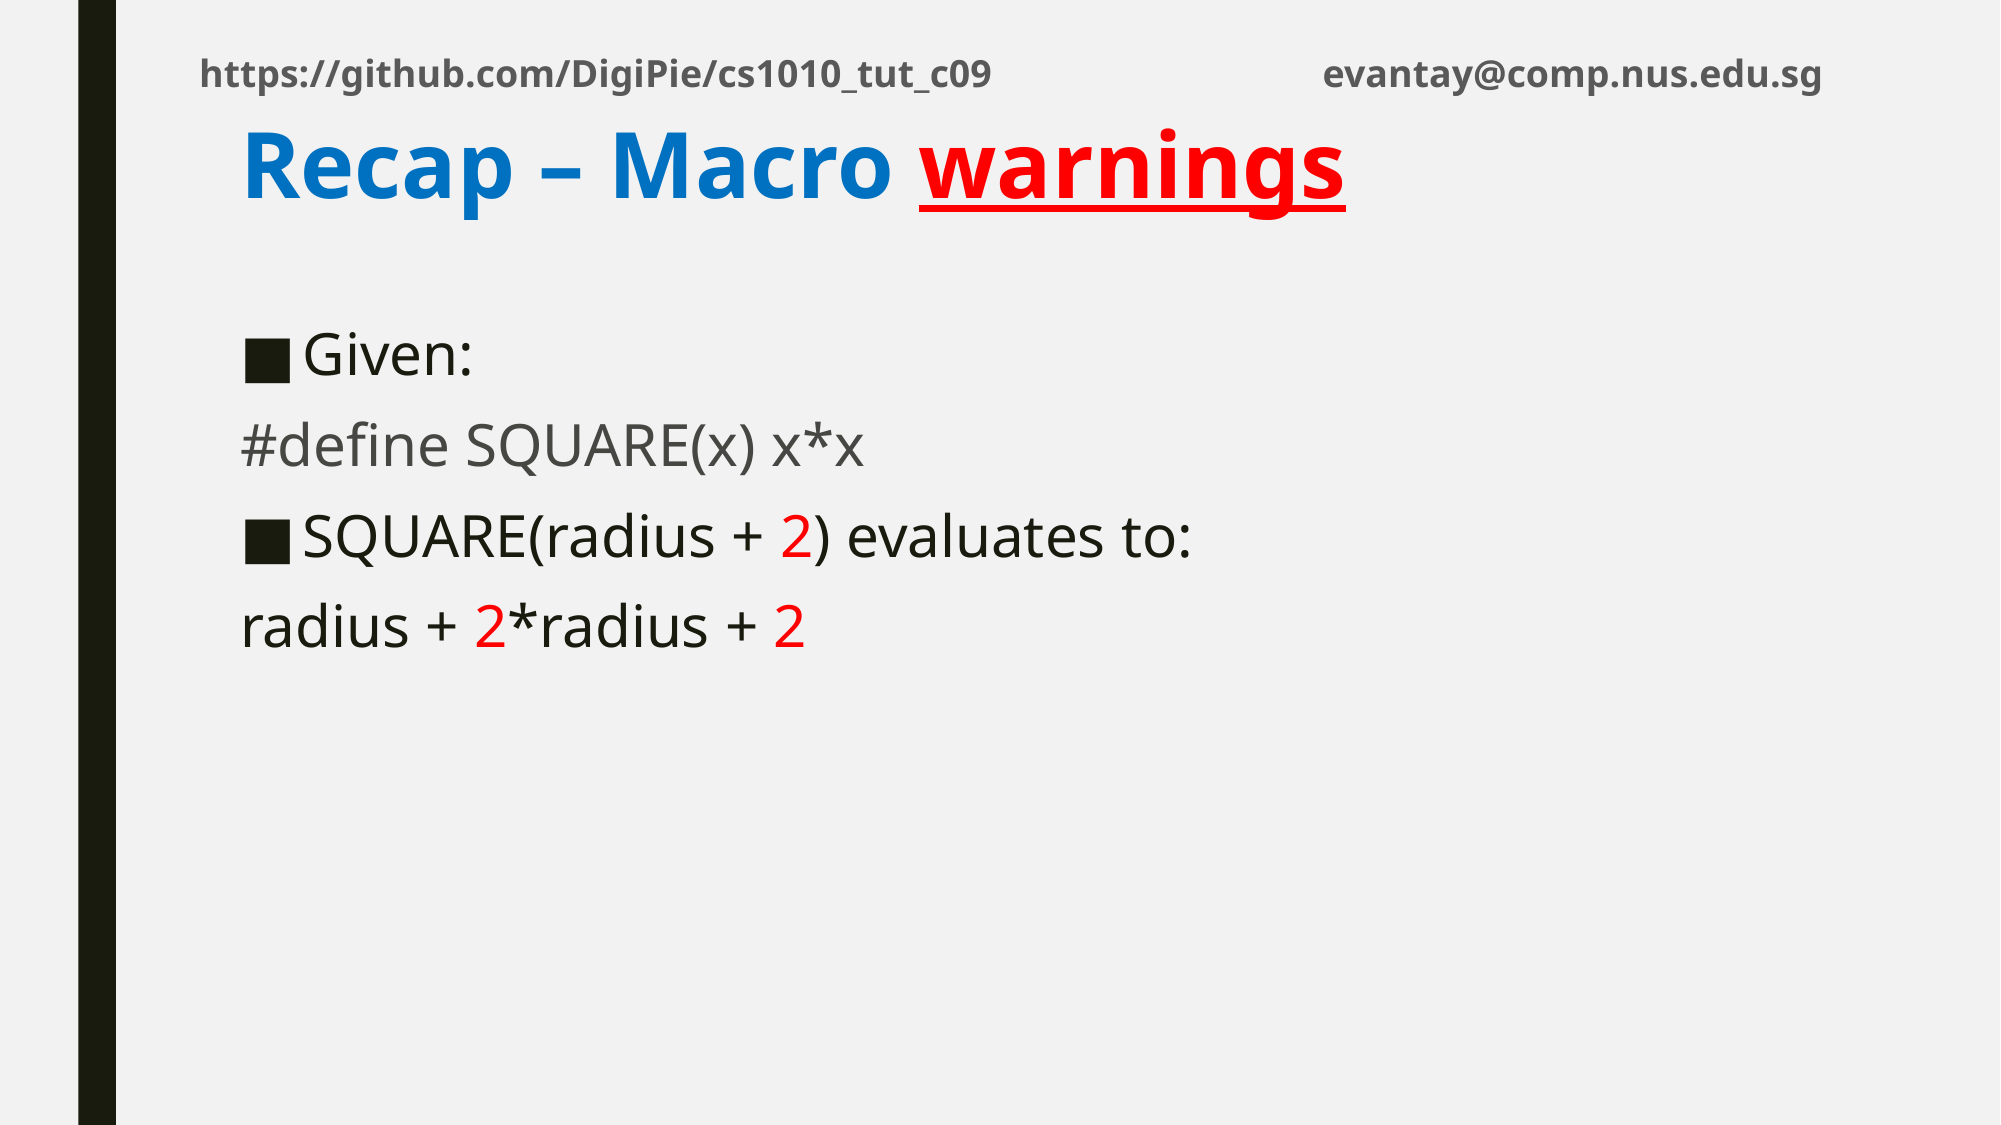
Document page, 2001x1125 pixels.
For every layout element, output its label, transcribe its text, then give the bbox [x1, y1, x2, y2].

title Recap – Macro warnings [225, 112, 1800, 279]
list Given: #define SQUARE(x) x*x SQUARE(radius + 2) evaluates to: radius + 2*radius + 2 [225, 315, 1800, 963]
